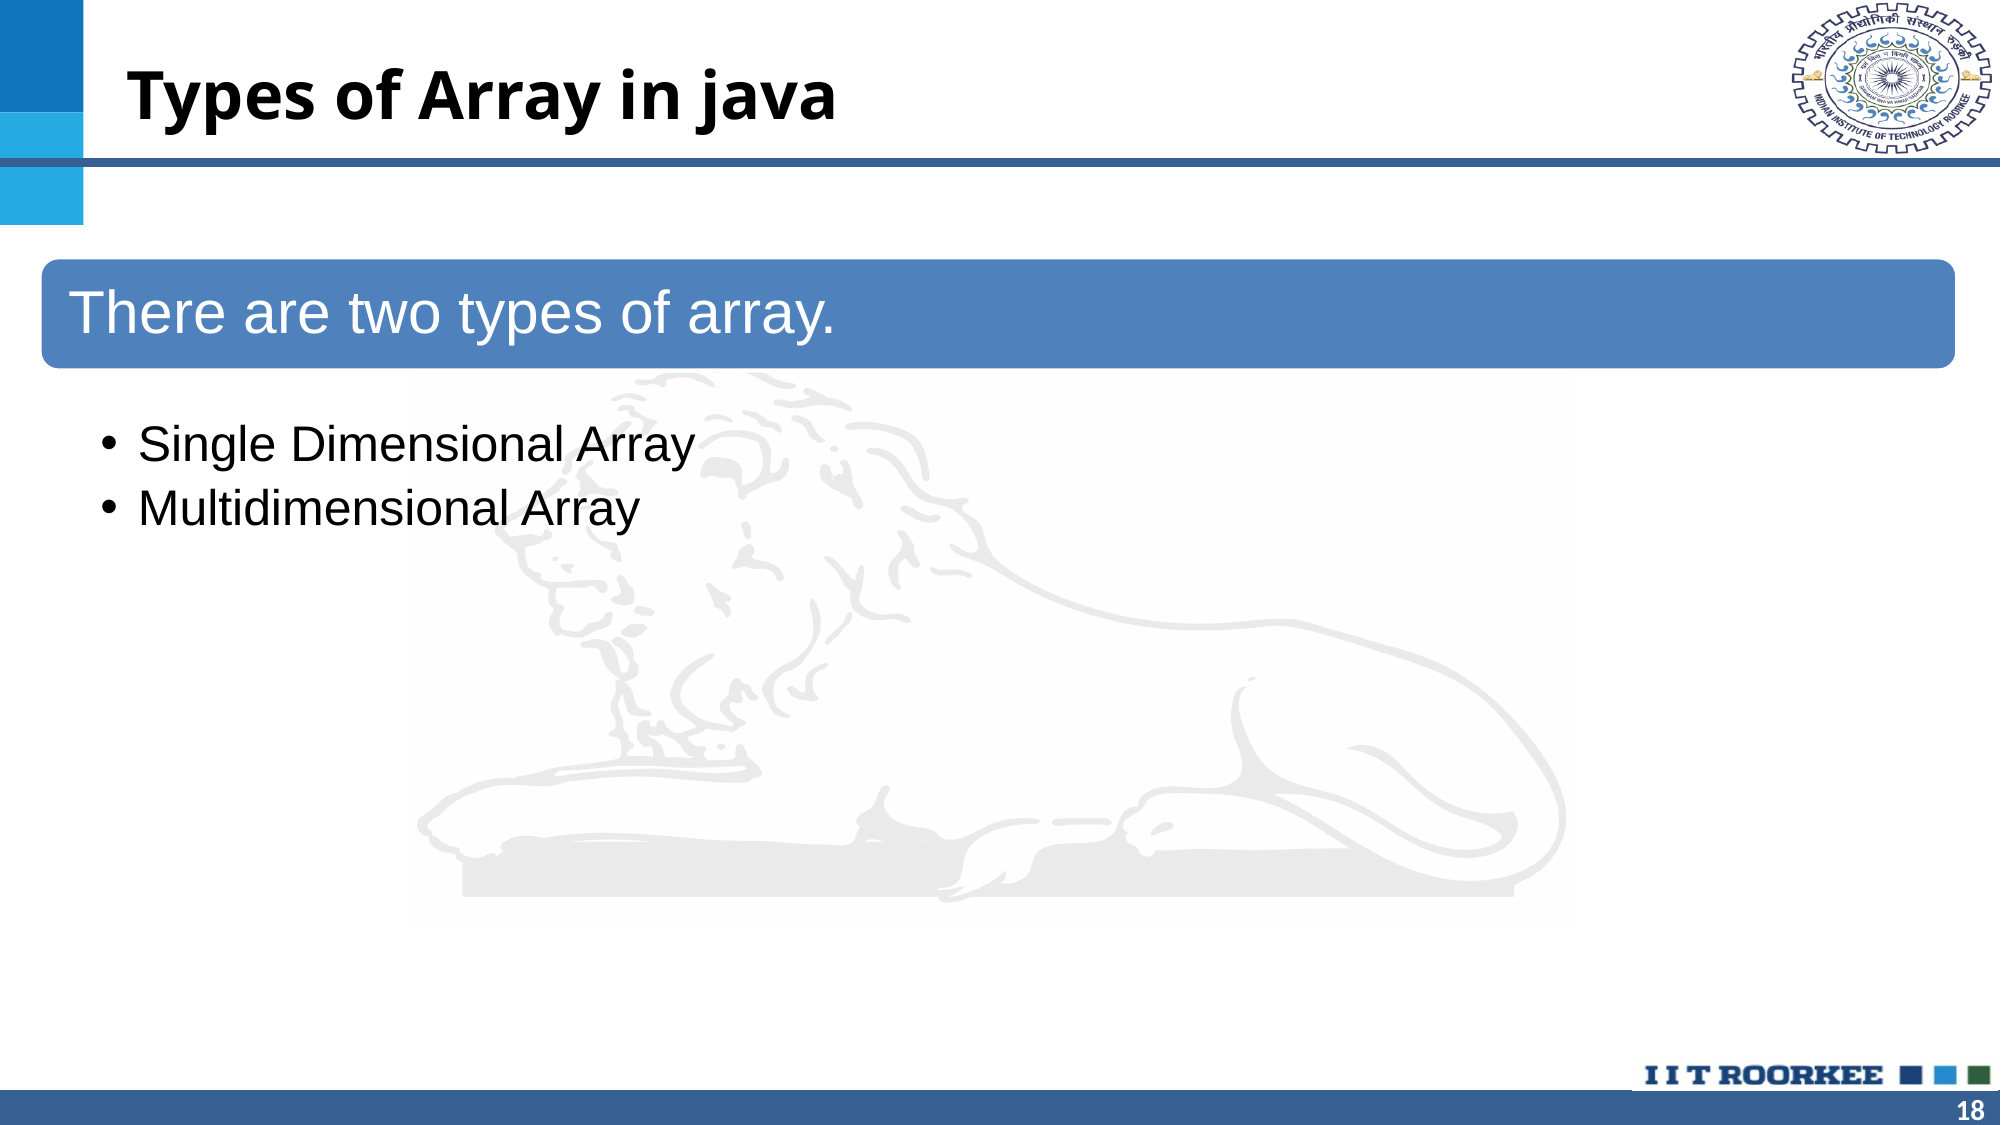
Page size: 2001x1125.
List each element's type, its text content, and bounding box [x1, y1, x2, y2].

picture [1632, 1057, 1998, 1091]
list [39, 235, 1958, 1050]
picture [1785, 0, 2000, 158]
title Types of Array in java [111, 46, 1652, 138]
